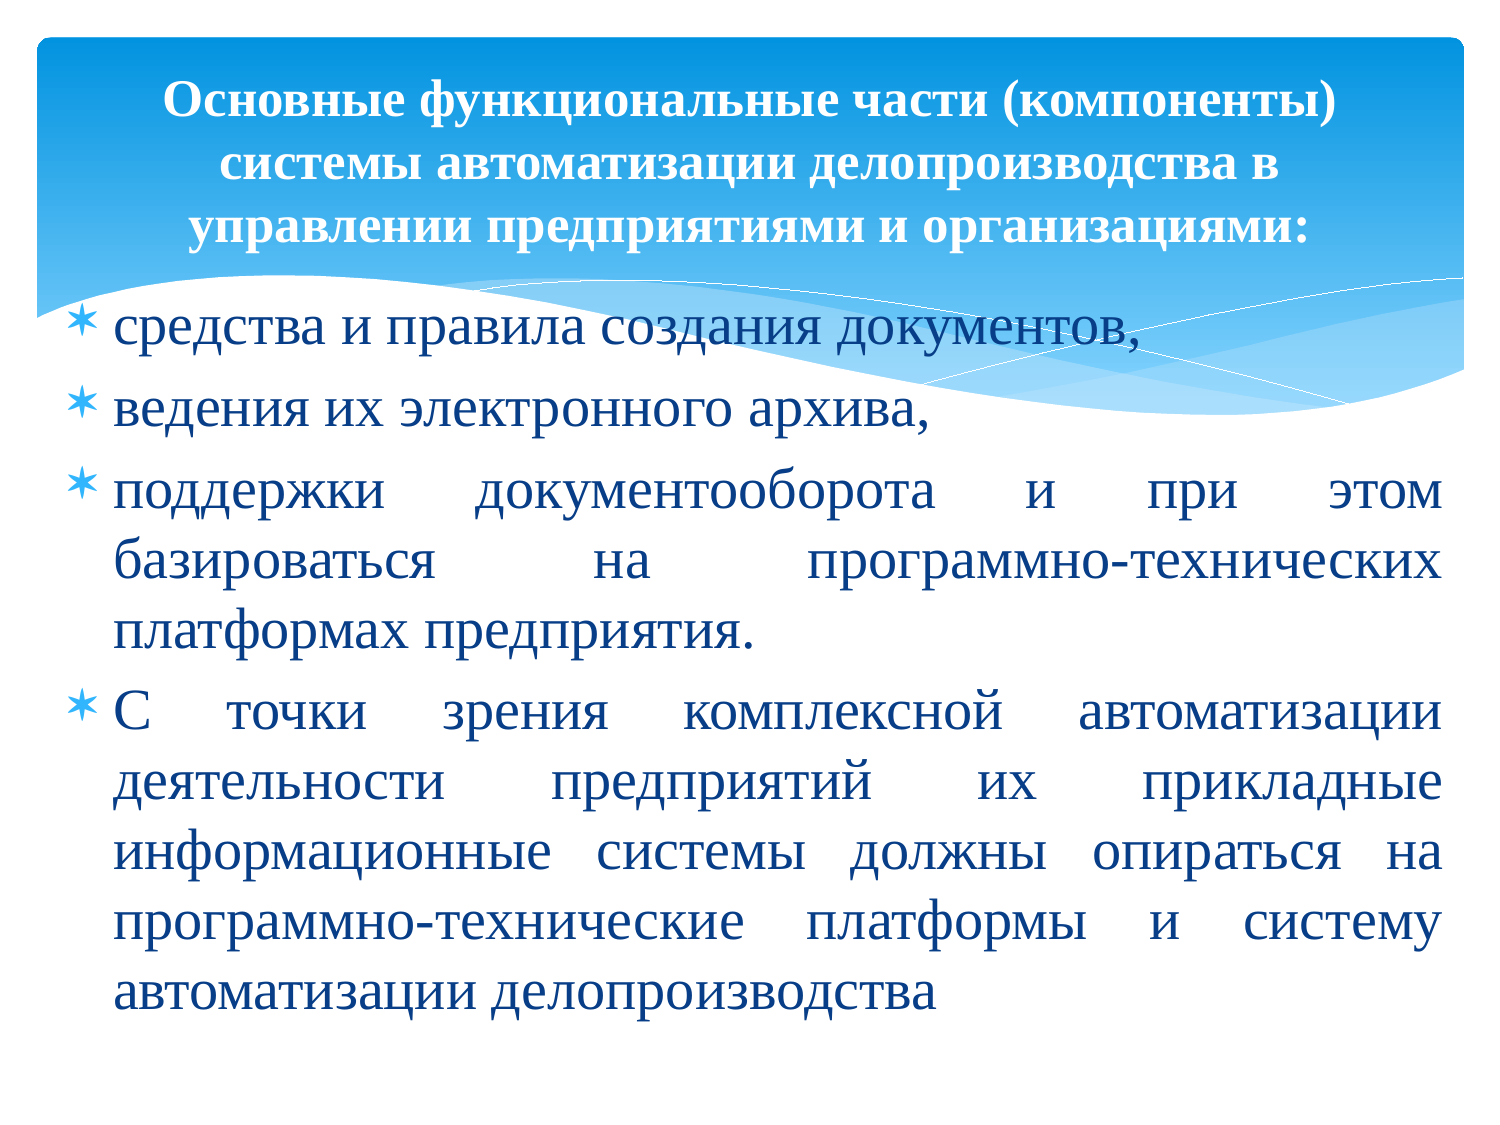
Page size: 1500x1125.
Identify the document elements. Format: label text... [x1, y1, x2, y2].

list средства и правила создания документов, ведения их электронного архива, поддержки документооборота и при этом базироваться на программно-технических платформах предприятия. С точки зрения комплексной автоматизации деятельности предприятий их прикладные информационные системы должны опираться на программно-технические платформы и систему автоматизации делопроизводства [53, 278, 1459, 1005]
title Основные функциональные части (компоненты) системы автоматизации делопроизводства в управлении предприятиями и организациями: [75, 55, 1425, 261]
